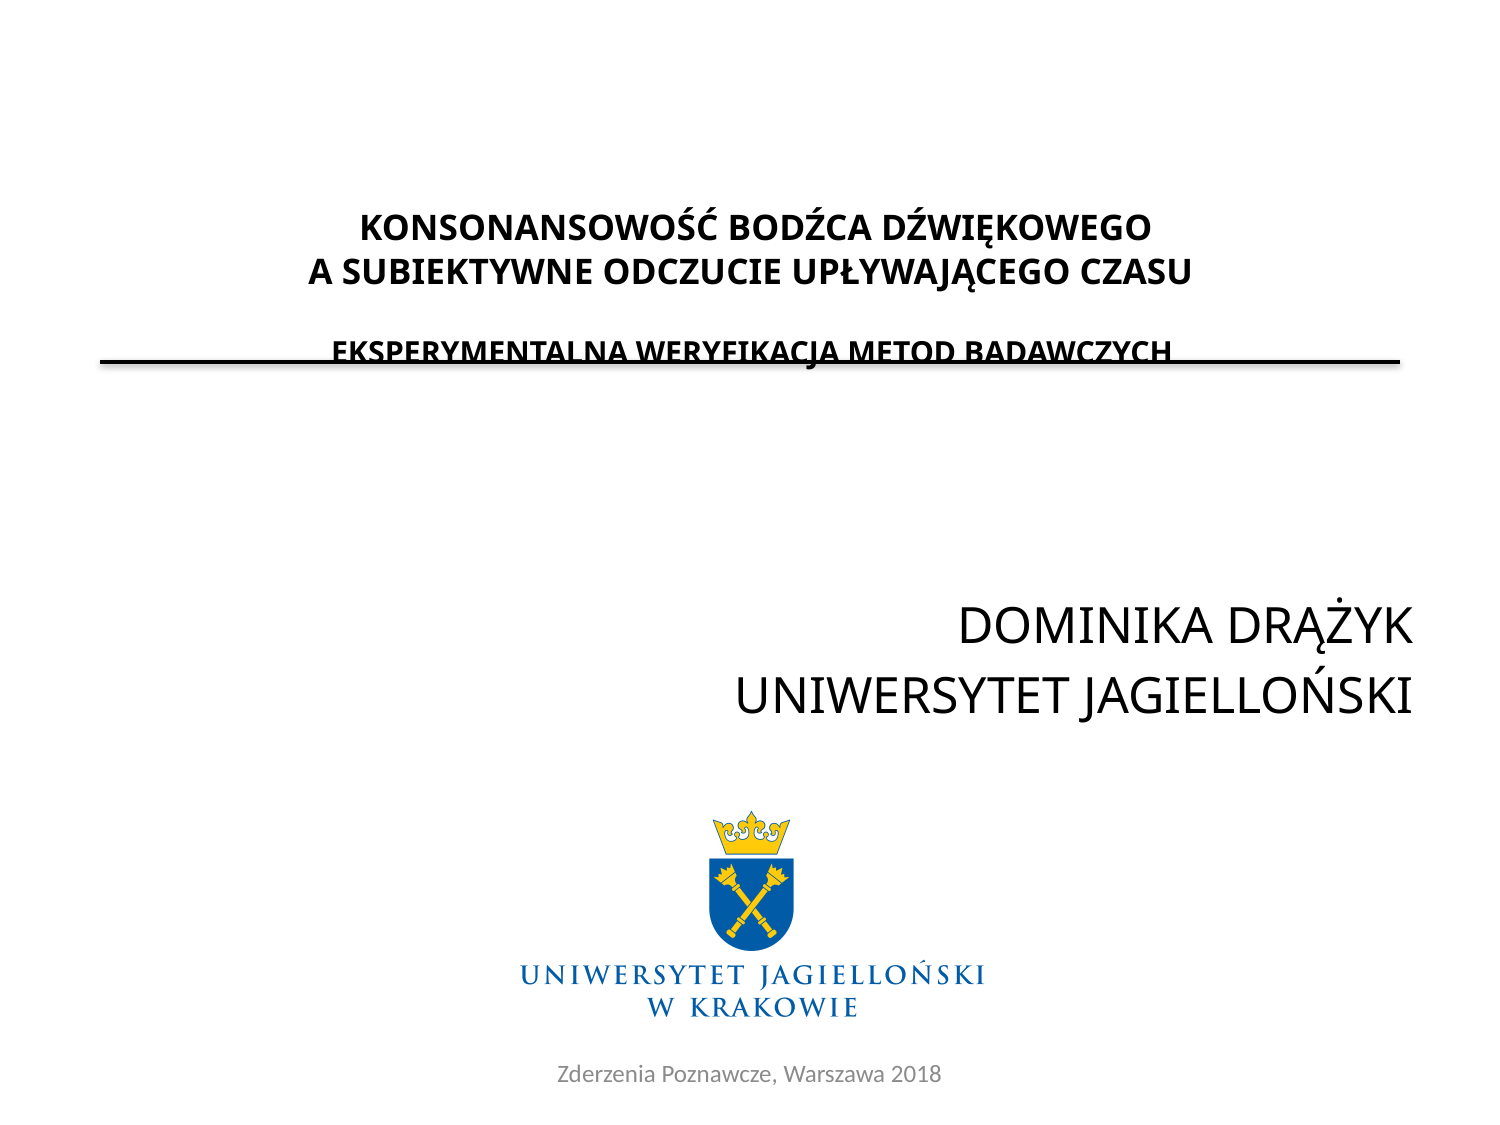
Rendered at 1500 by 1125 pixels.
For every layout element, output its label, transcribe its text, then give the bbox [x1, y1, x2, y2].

subtitle DOMINIKA DRĄŻYK UNIWERSYTET JAGIELLOŃSKI [655, 586, 1429, 748]
footer Zderzenia Poznawcze, Warszawa 2018 [512, 1068, 988, 1103]
picture [477, 798, 1024, 1060]
title KONSONANSOWOŚĆ BODŹCA DŹWIĘKOWEGO A SUBIEKTYWNE ODCZUCIE UPŁYWAJĄCEGO CZASU EKSPERYMENTALNA WERYFIKACJA METOD BADAWCZYCH [53, 137, 1459, 379]
